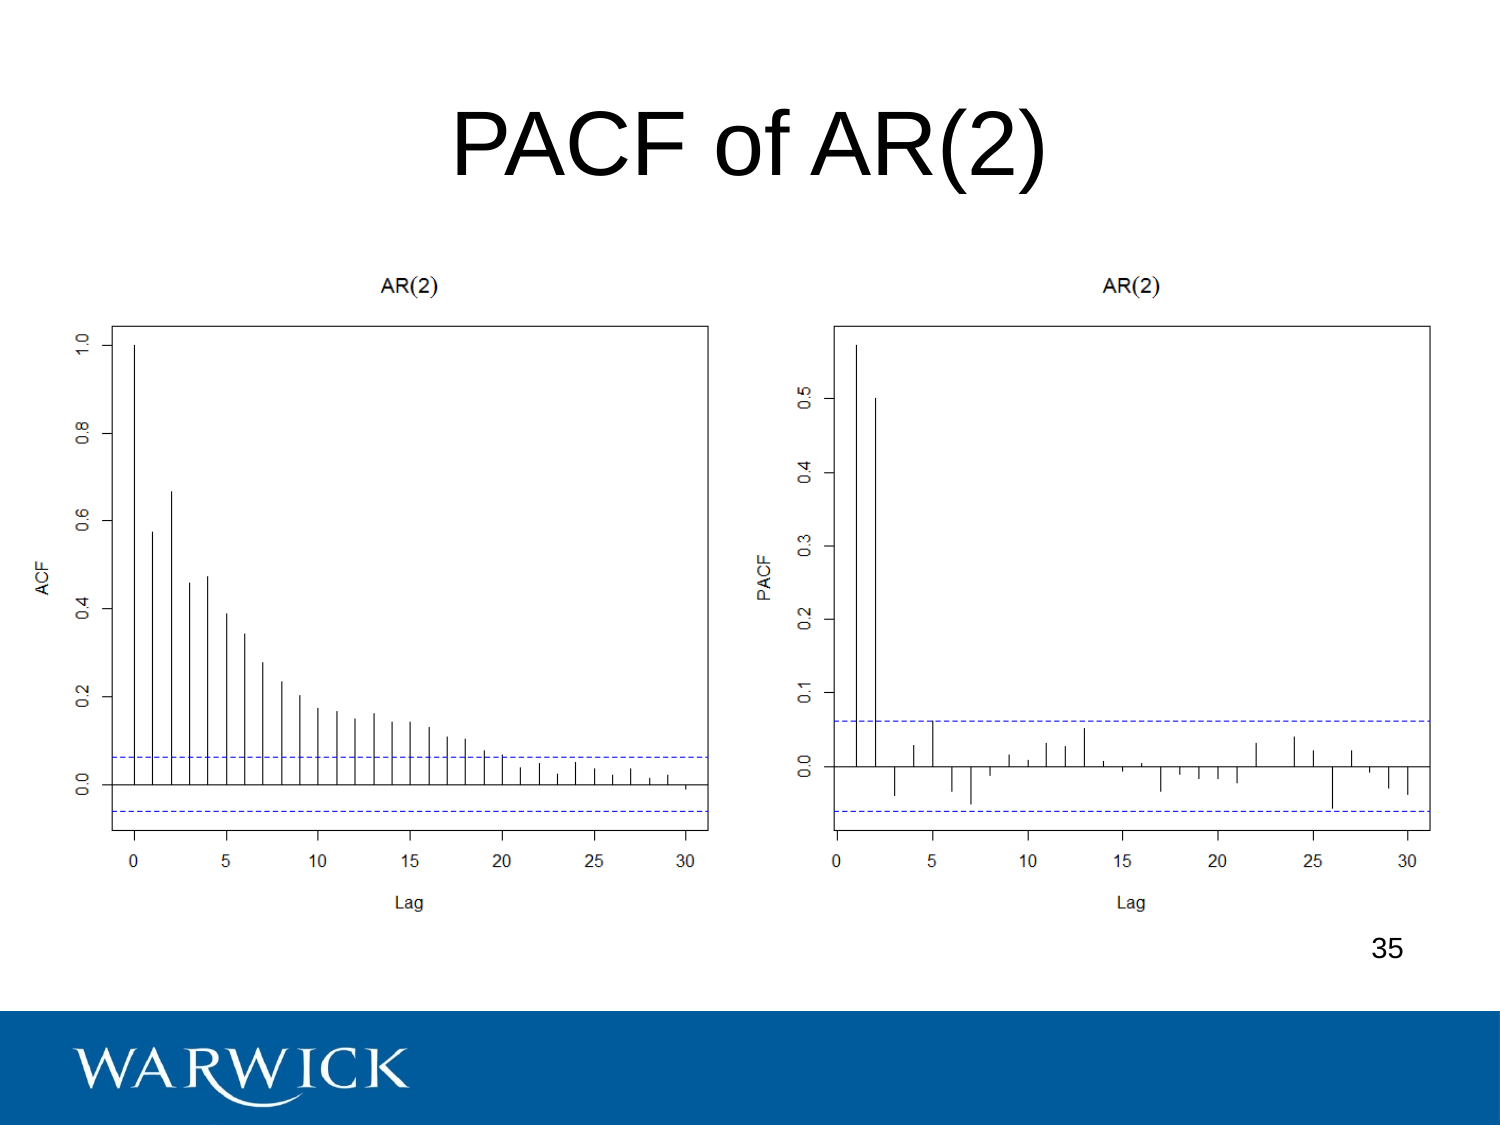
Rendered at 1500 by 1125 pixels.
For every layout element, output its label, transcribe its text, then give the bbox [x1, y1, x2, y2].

title PACF of AR(2) [75, 45, 1425, 233]
picture [0, 1011, 1500, 1125]
slide_number 35 [1068, 943, 1419, 1000]
picture [28, 243, 1473, 934]
